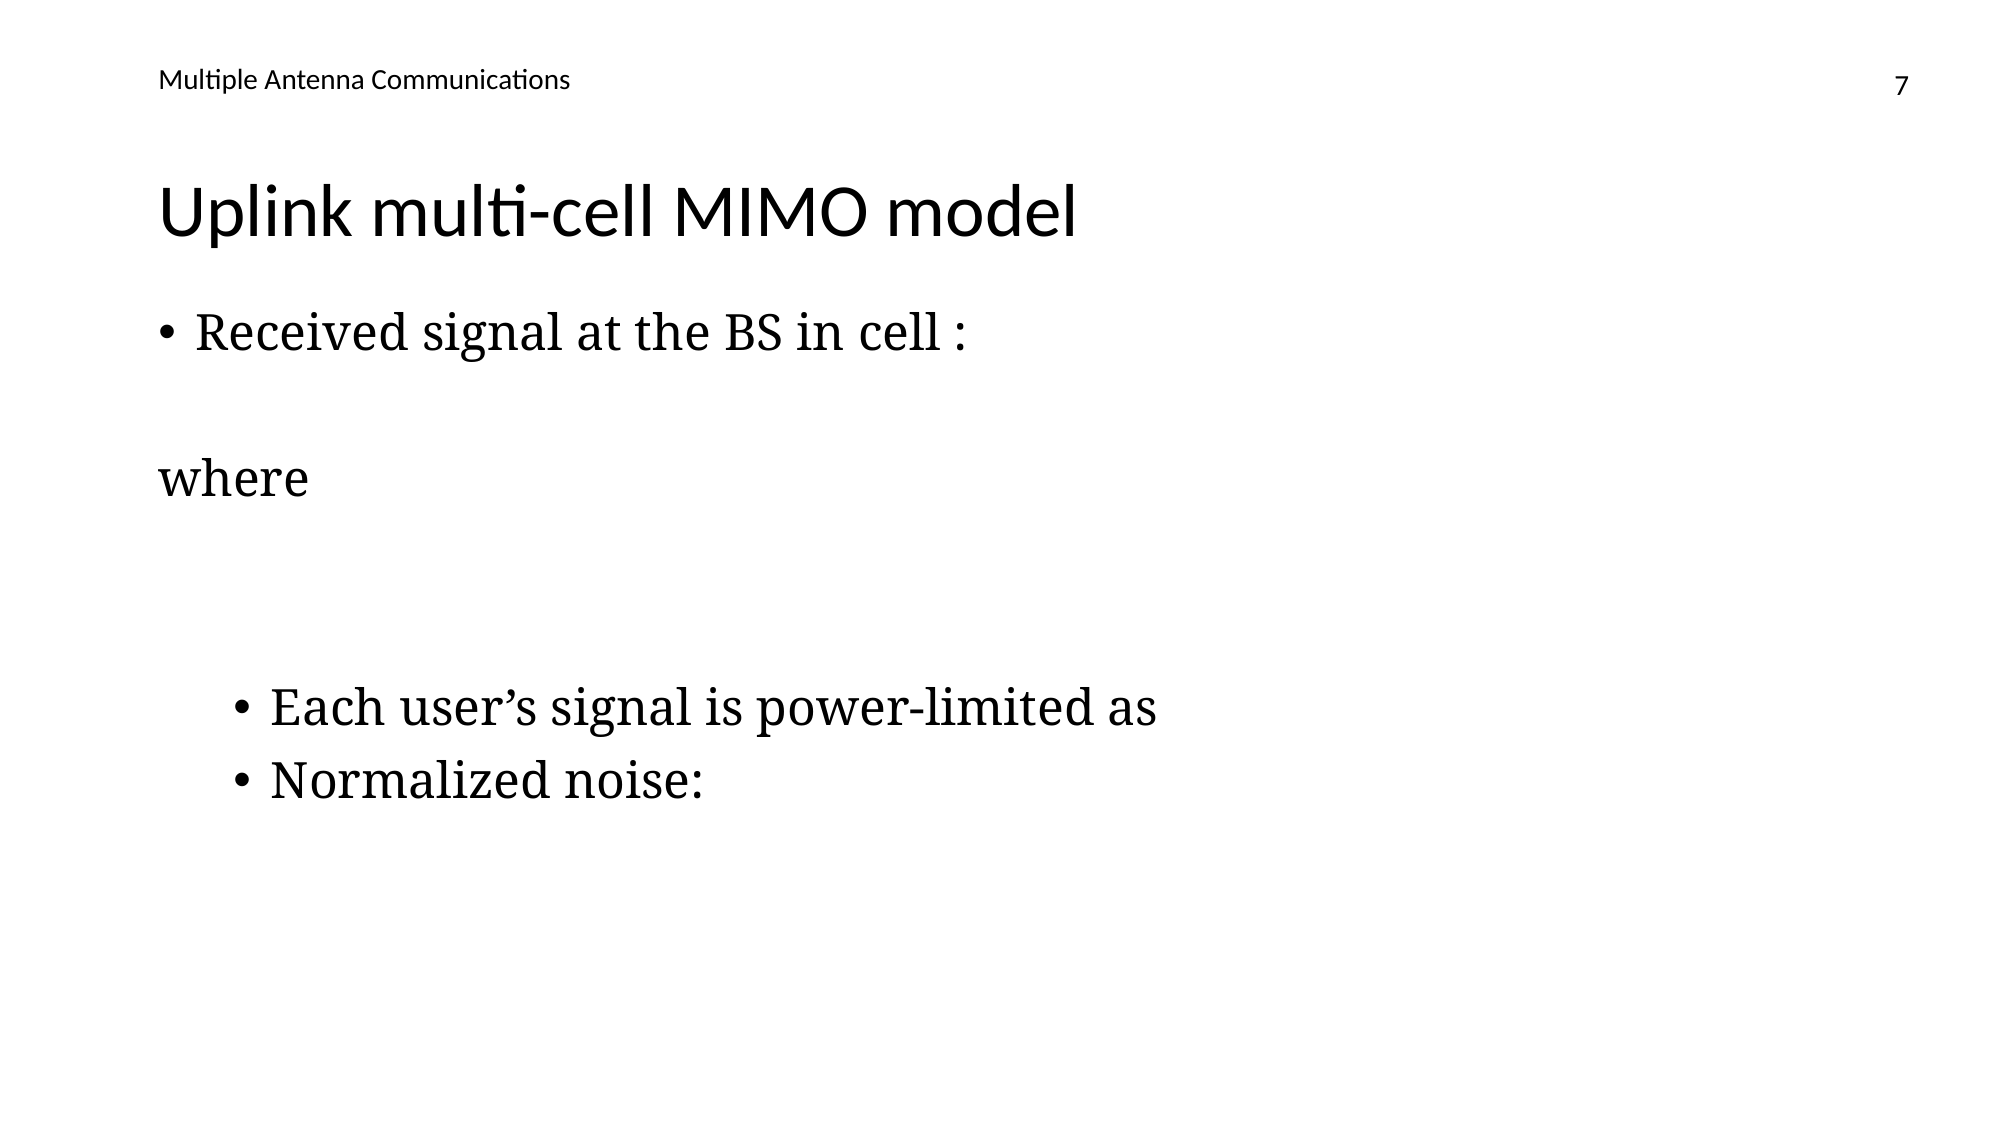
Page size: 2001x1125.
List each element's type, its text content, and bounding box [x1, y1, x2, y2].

footer Multiple Antenna Communications [143, 59, 1484, 103]
slide_number 7 [1802, 59, 1924, 103]
title Uplink multi-cell MIMO model [143, 163, 1924, 301]
